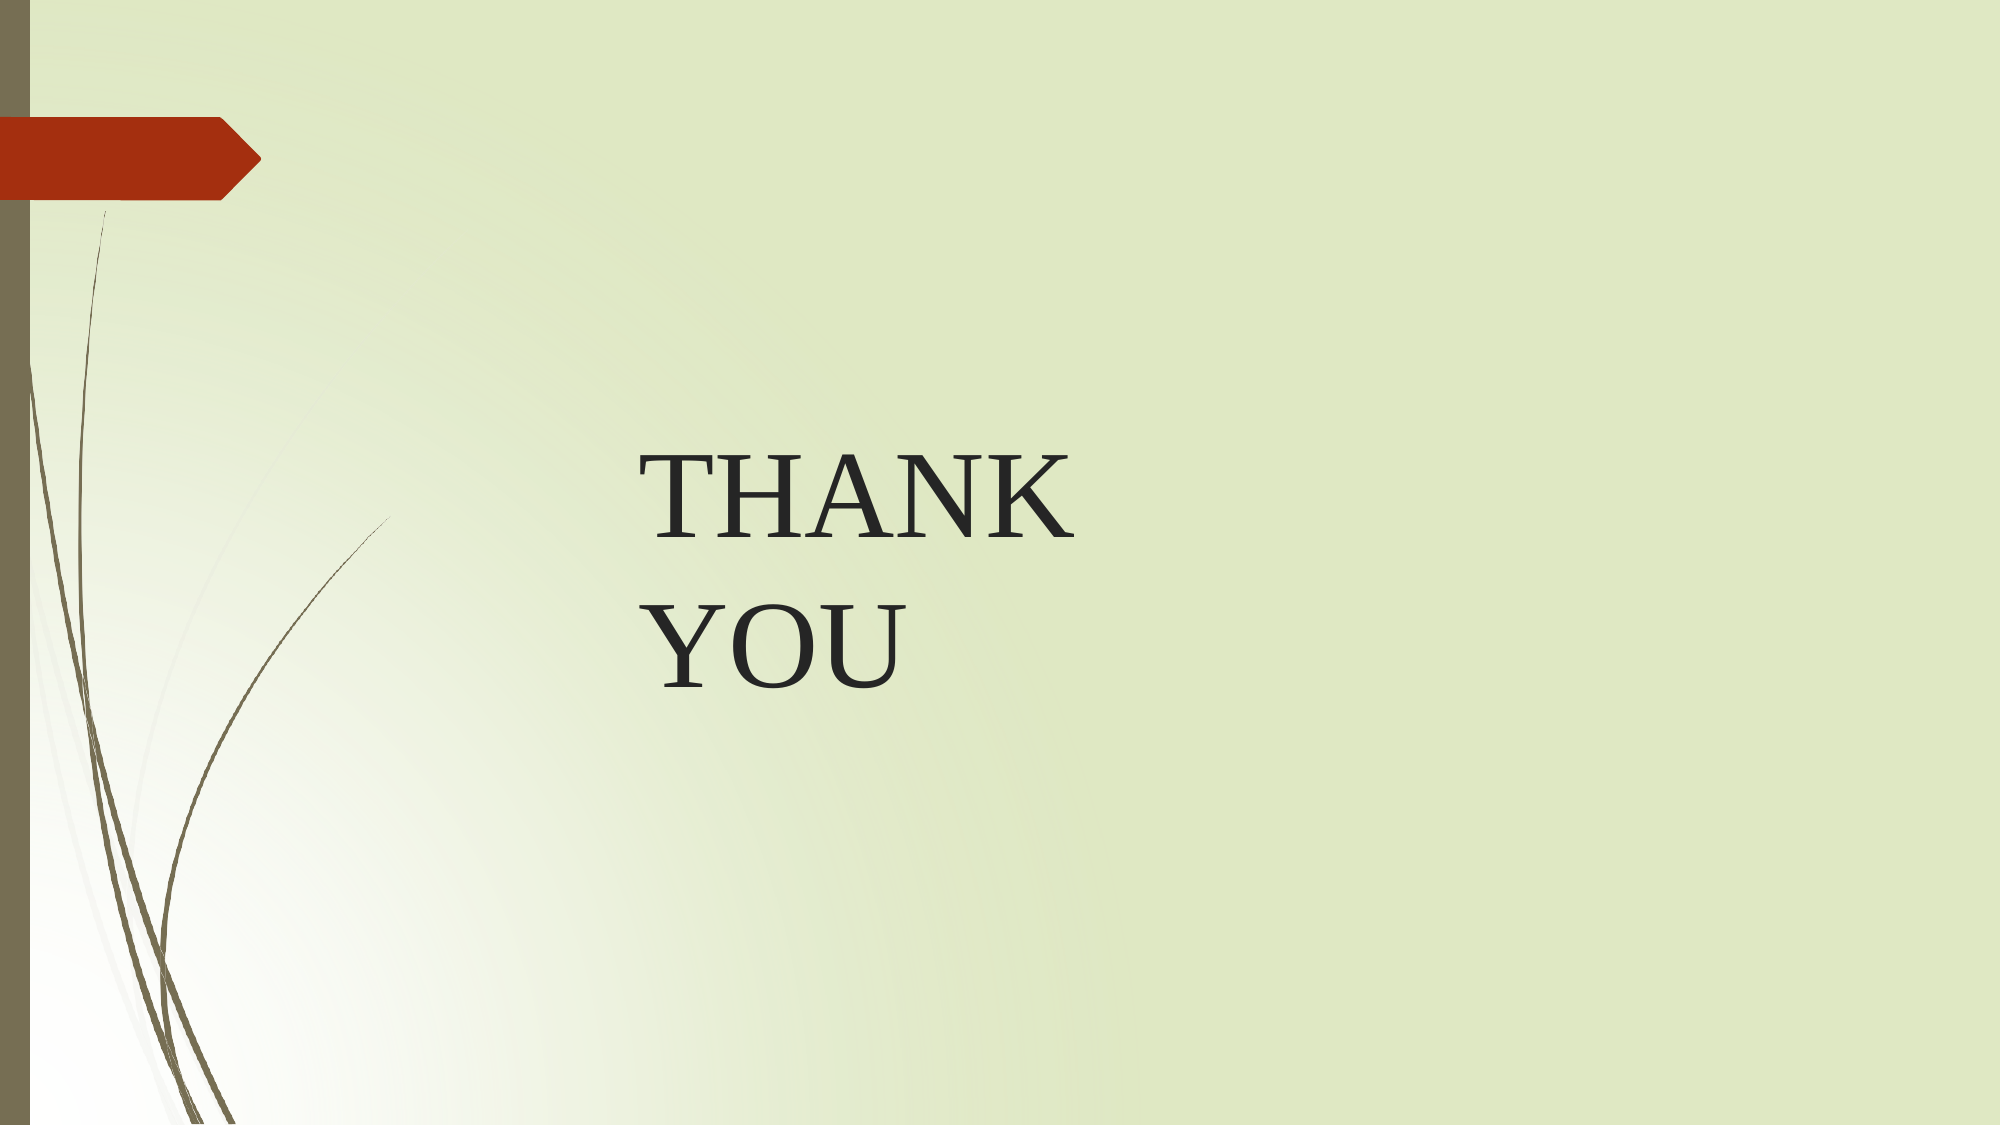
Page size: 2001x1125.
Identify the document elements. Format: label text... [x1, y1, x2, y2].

picture [30, 0, 2000, 1125]
text_box [0, 116, 262, 201]
title THANK YOU [636, 410, 1376, 713]
